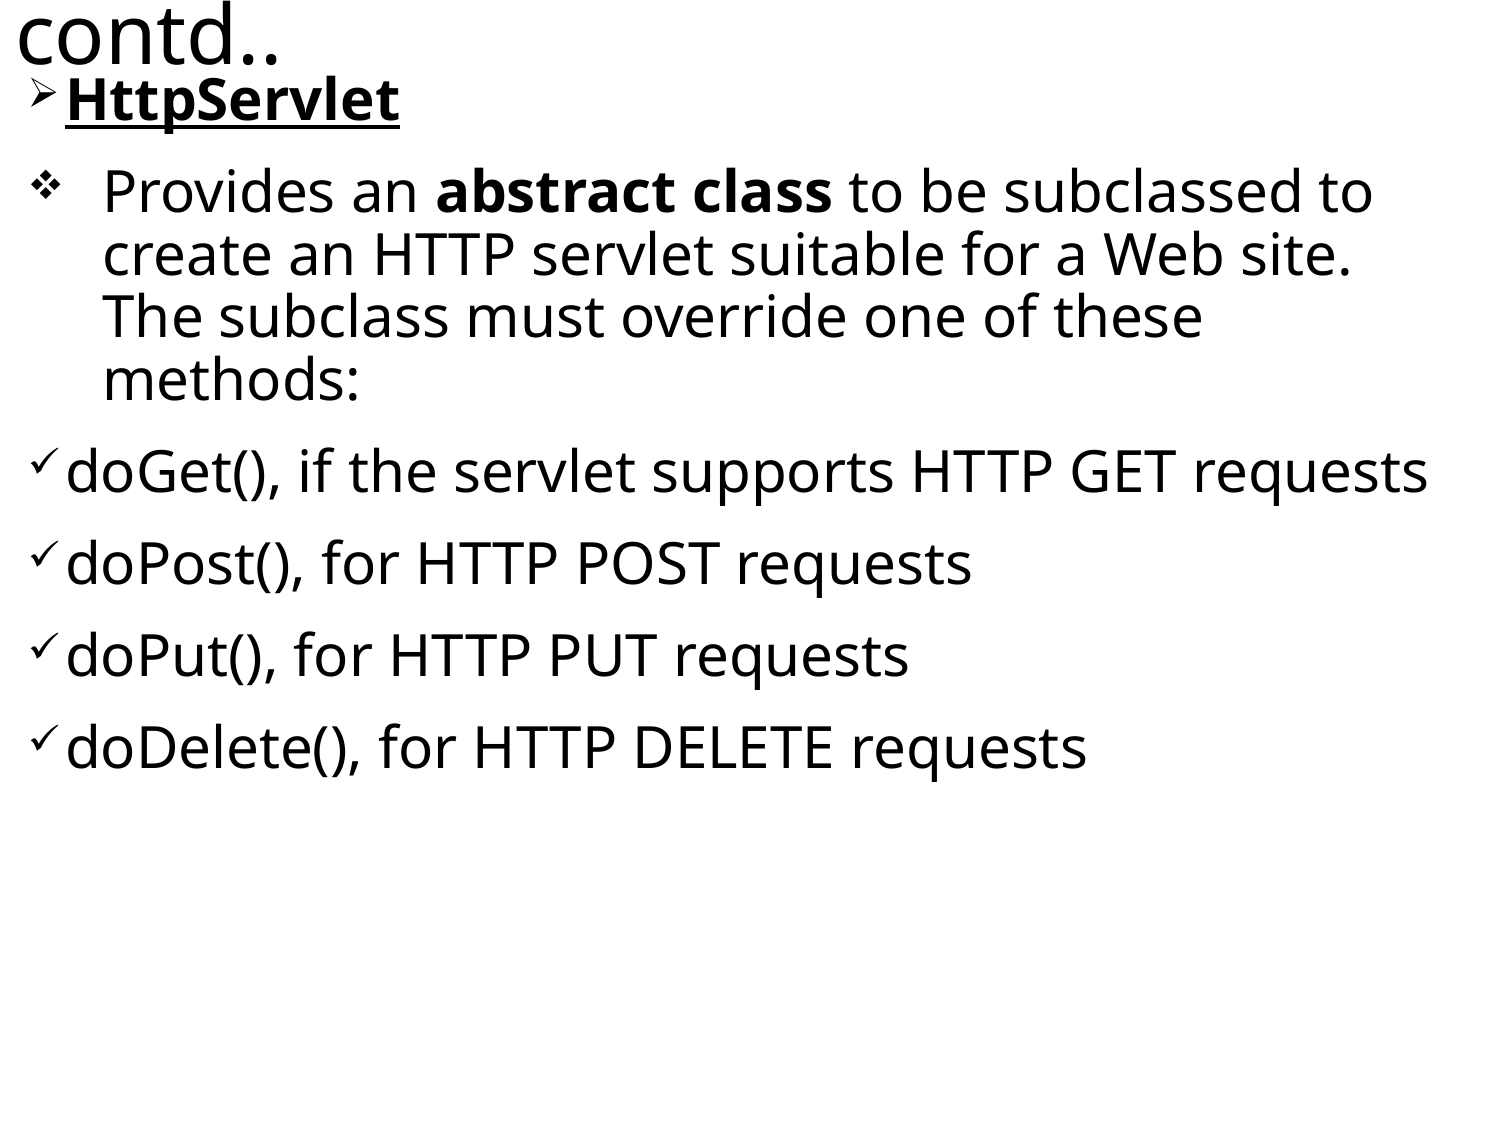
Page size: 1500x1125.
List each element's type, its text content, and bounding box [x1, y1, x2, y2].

list HttpServlet Provides an abstract class to be subclassed to create an HTTP servlet suitable for a Web site. The subclass must override one of these methods: doGet(), if the servlet supports HTTP GET requests doPost(), for HTTP POST requests doPut(), for HTTP PUT requests doDelete(), for HTTP DELETE requests [12, 62, 1463, 1025]
title contd.. [0, 0, 1500, 75]
